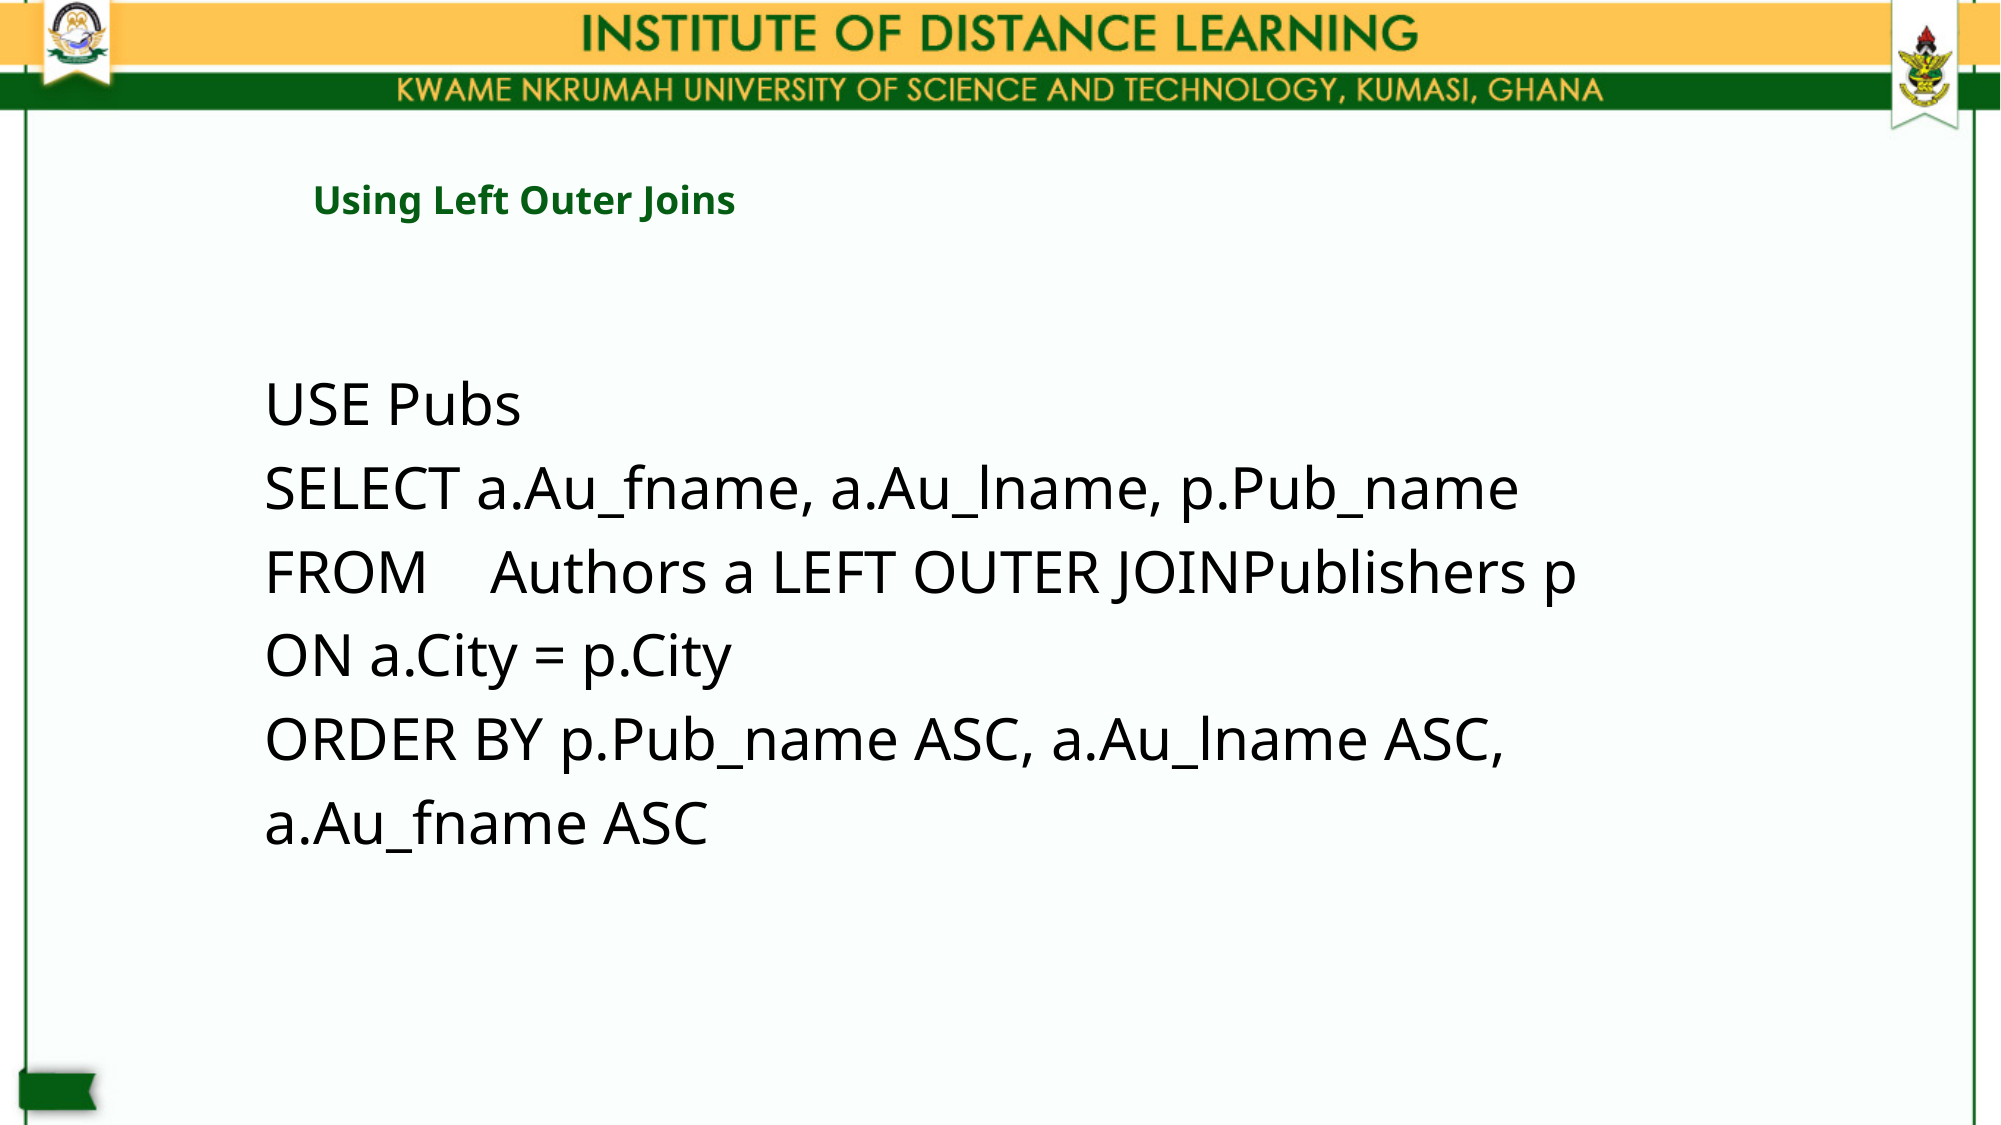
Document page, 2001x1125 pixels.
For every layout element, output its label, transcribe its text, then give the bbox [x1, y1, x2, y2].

title Using Left Outer Joins [297, 173, 1648, 276]
list USE Pubs SELECT a.Au_fname, a.Au_lname, p.Pub_name FROM Authors a LEFT OUTER JOINPublishers p ON a.City = p.City ORDER BY p.Pub_name ASC, a.Au_lname ASC, a.Au_fname ASC [249, 276, 1750, 1006]
picture [0, 0, 2001, 1125]
